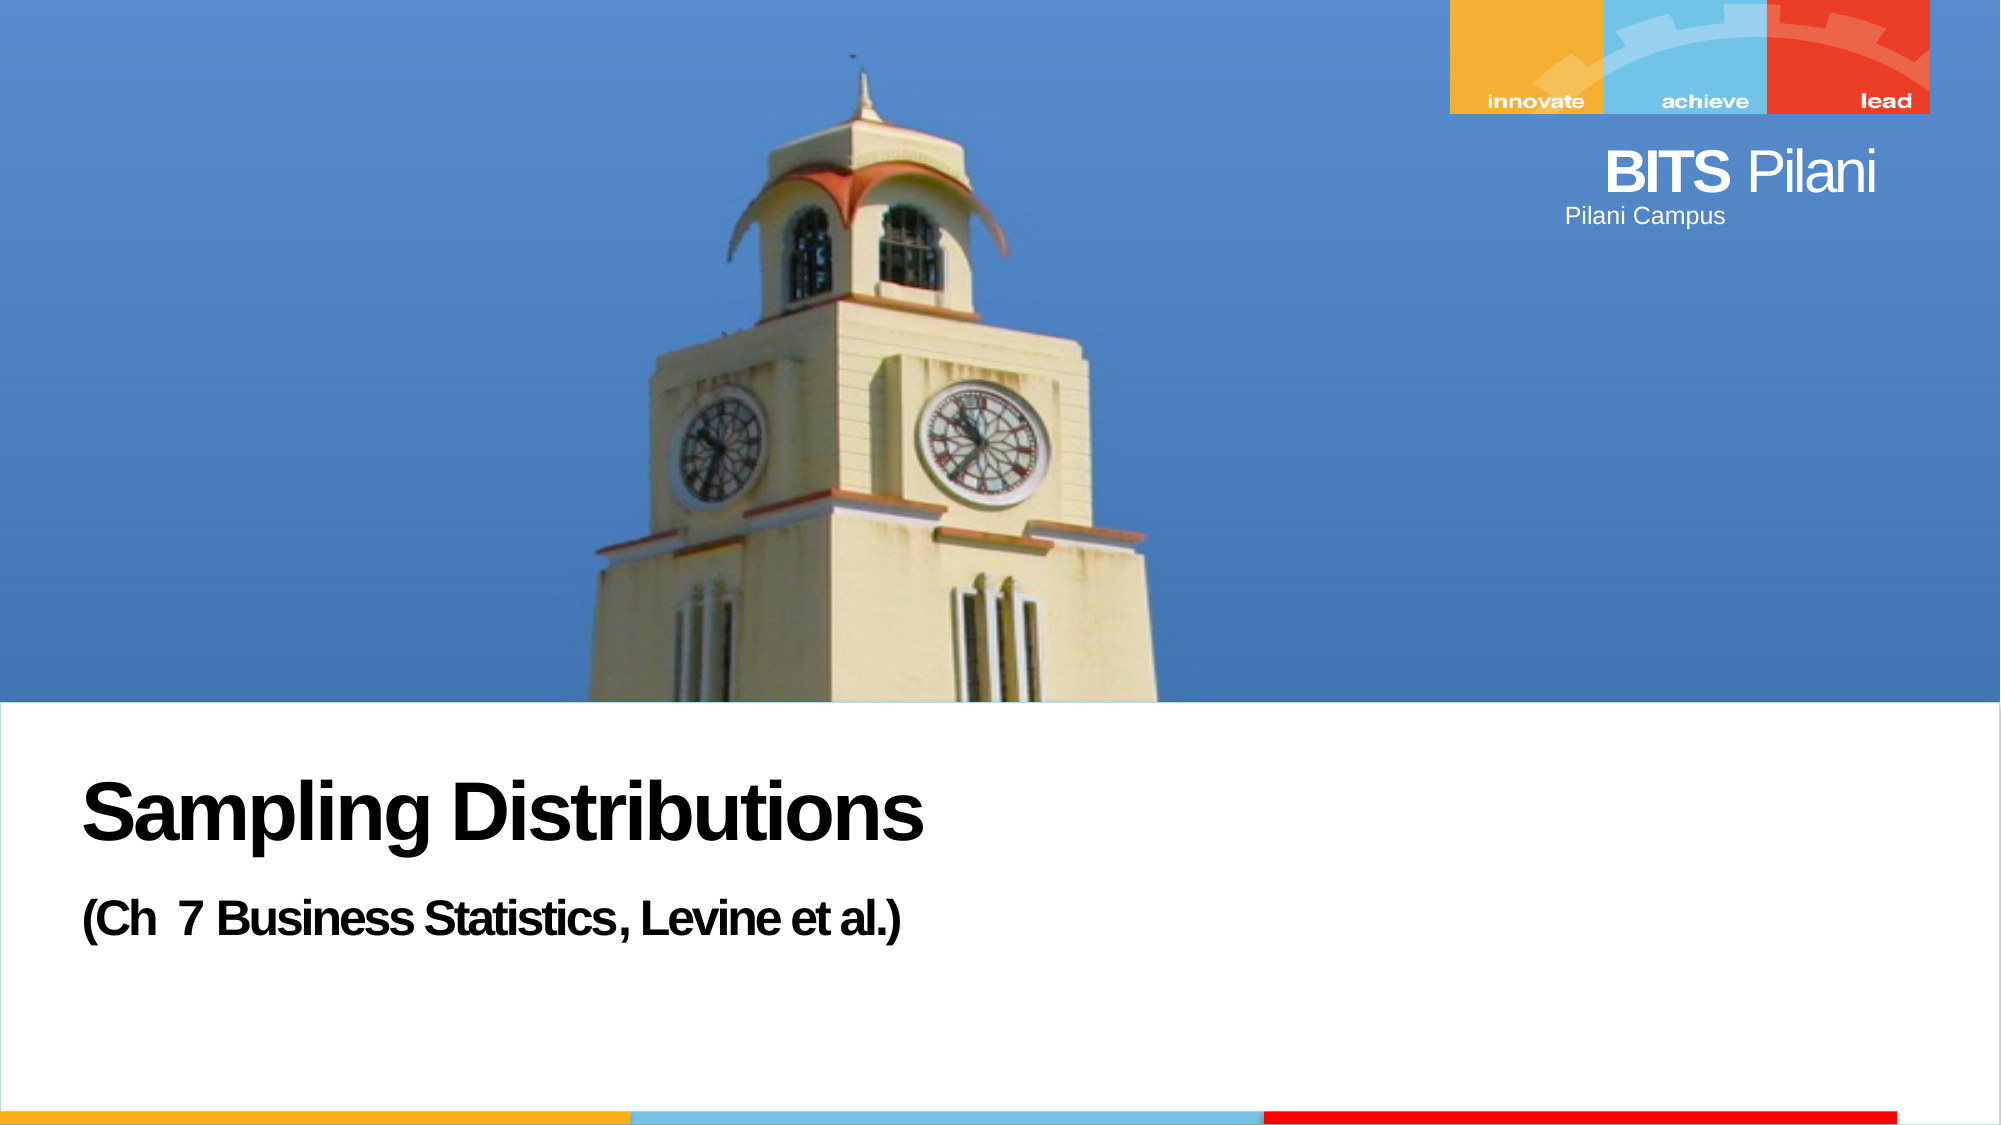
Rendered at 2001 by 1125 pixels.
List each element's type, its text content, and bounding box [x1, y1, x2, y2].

picture [0, 0, 2000, 702]
list Sampling Distributions (Ch 7 Business Statistics, Levine et al.) [66, 762, 1917, 1025]
